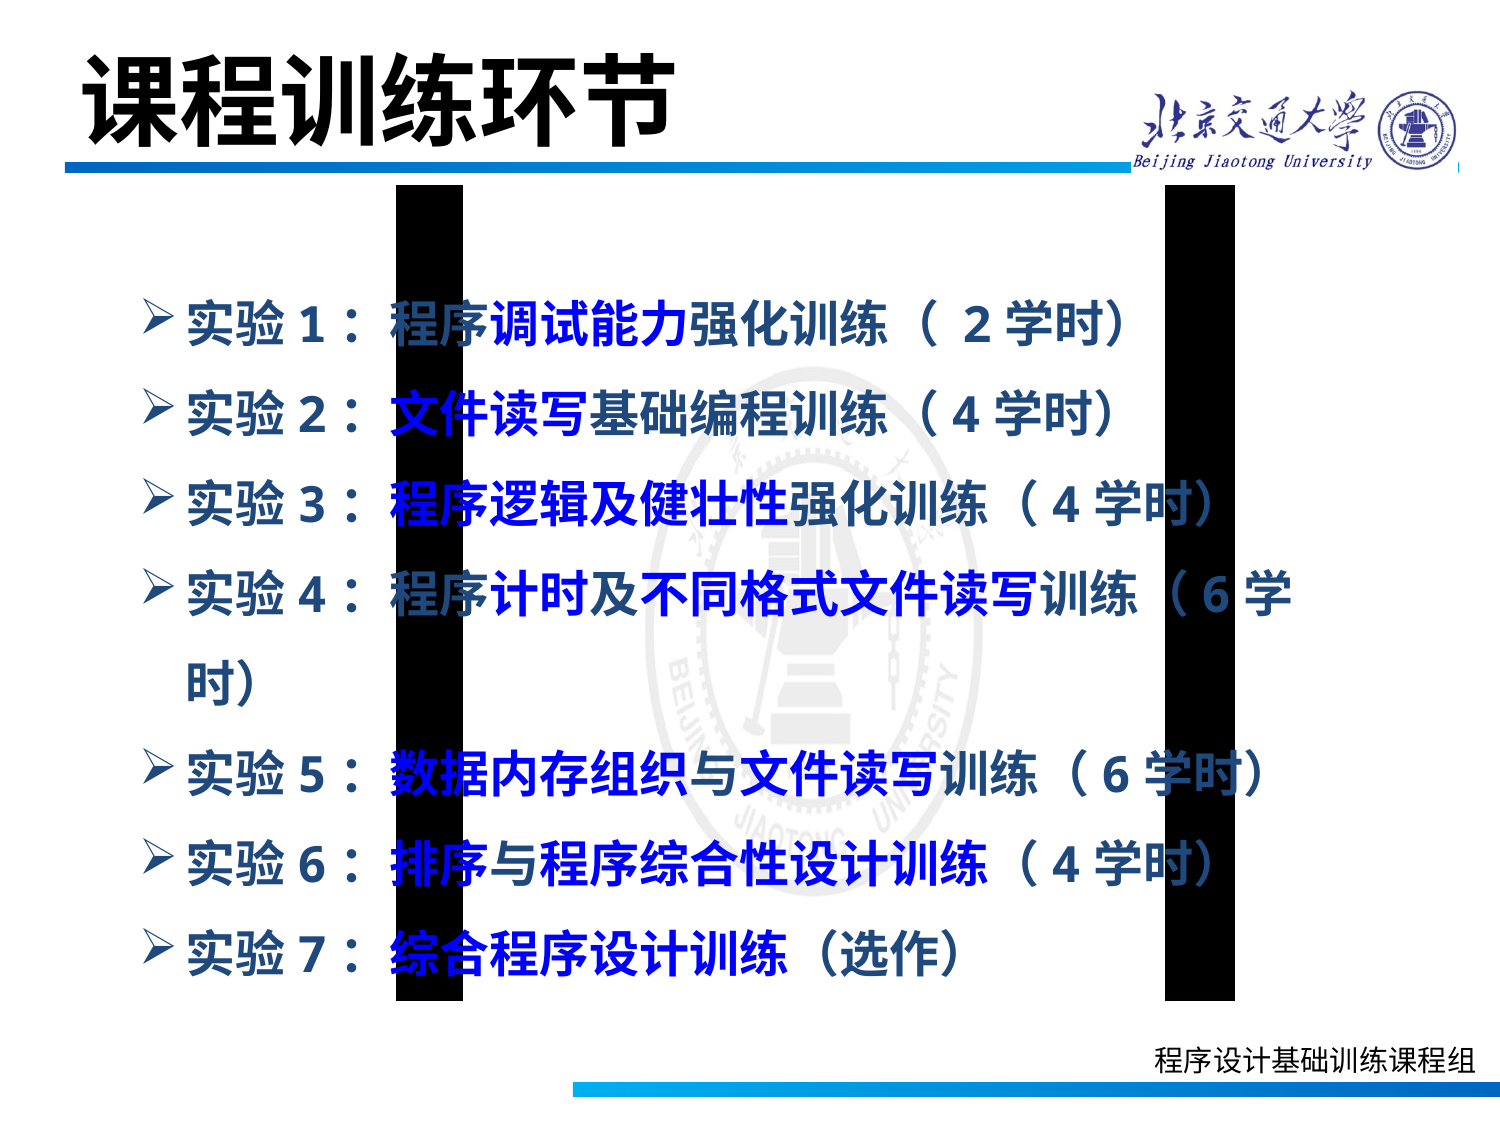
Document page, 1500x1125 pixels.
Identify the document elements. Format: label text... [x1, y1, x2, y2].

text_box 实验1：程序调试能力强化训练（ 2学时） 实验2：文件读写基础编程训练（4学时） 实验3：程序逻辑及健壮性强化训练（4学时） 实验4：程序计时及不同格式文件读写训练（6学时） 实验5：数据内存组织与文件读写训练（6学时） 实验6：排序与程序综合性设计训练（4学时） 实验7：综合程序设计训练（选作） [123, 255, 1388, 991]
text_box 程序设计基础训练课程组 [1139, 1034, 1495, 1085]
text_box 课程训练环节 [64, 30, 703, 166]
picture [1131, 83, 1458, 173]
